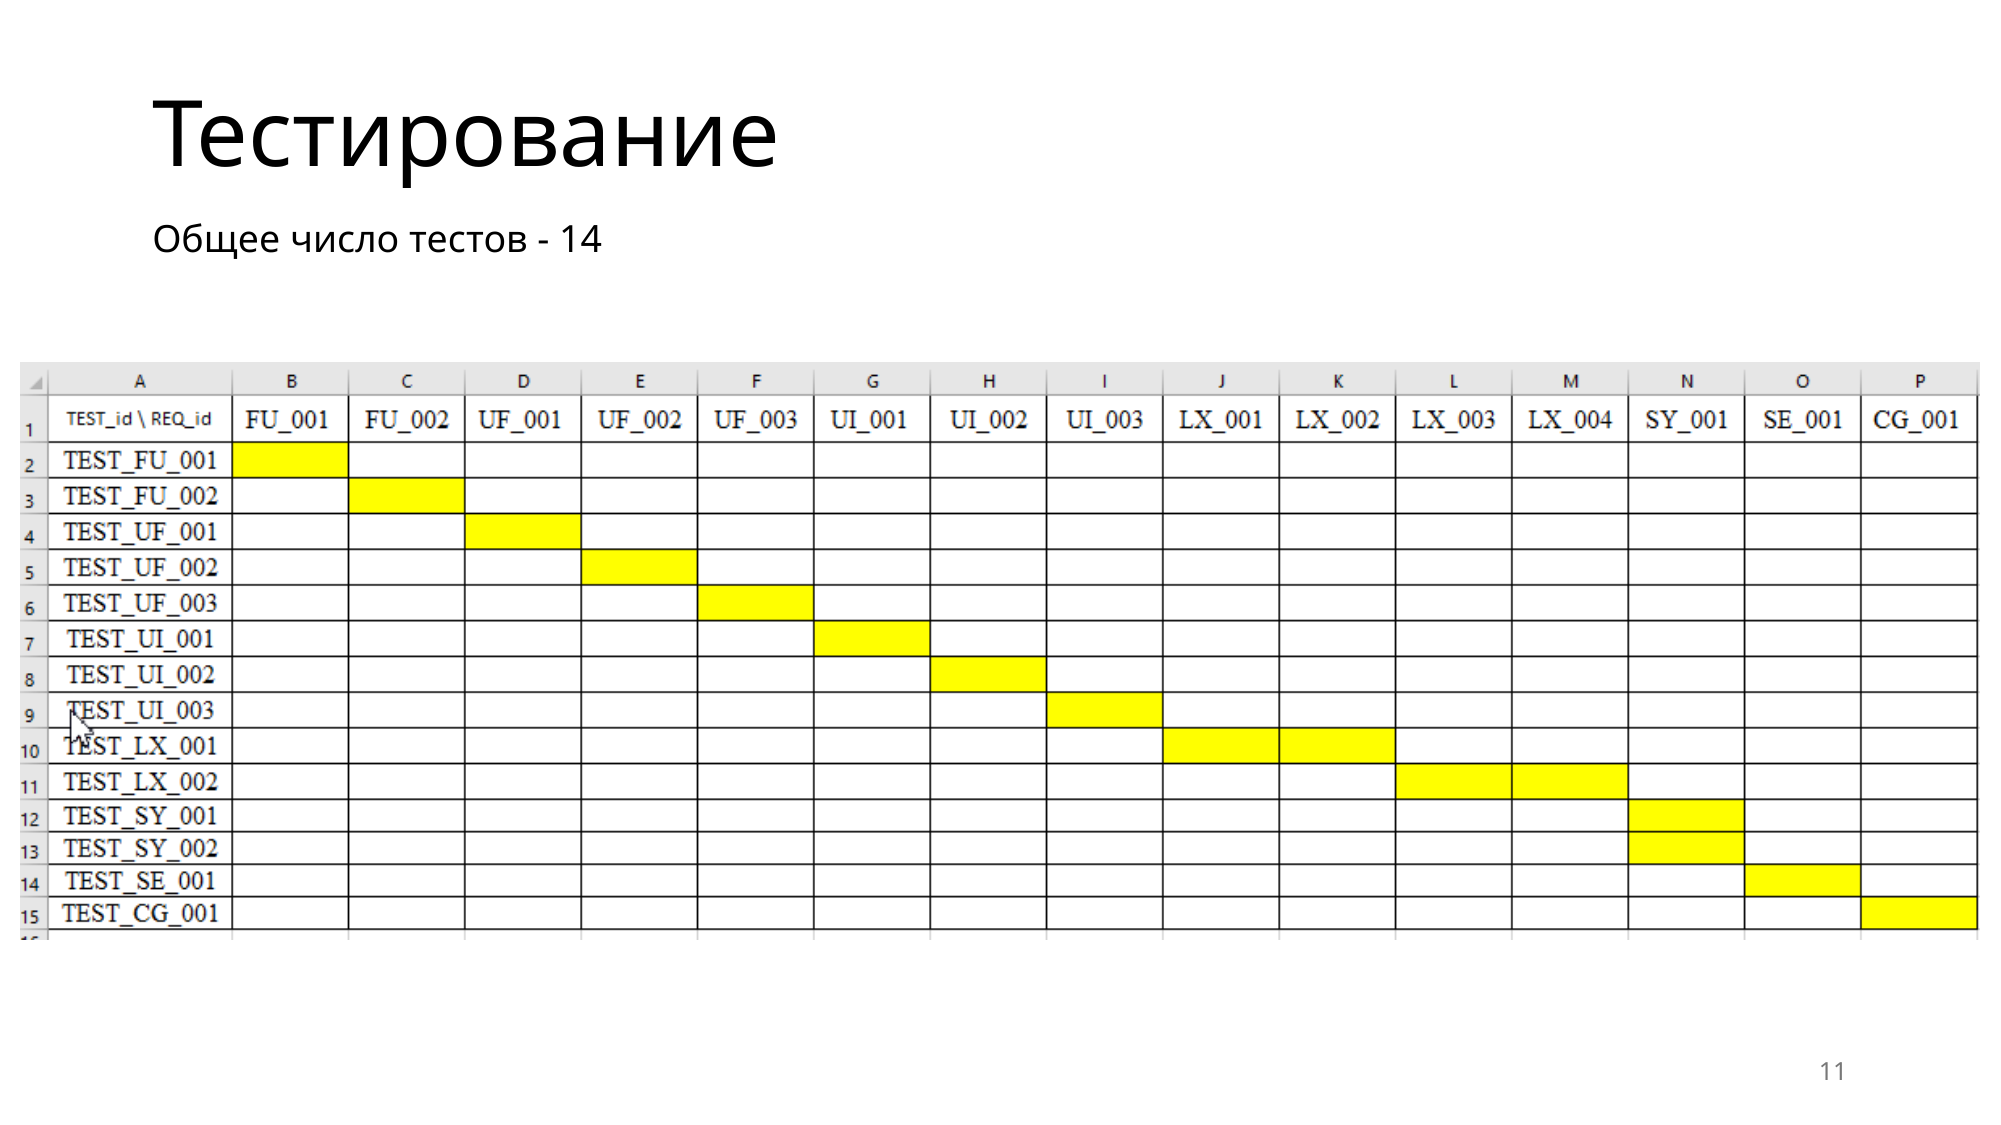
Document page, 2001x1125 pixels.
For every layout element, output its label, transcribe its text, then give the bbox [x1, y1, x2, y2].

picture [20, 362, 1980, 941]
title Тестирование [137, 49, 1863, 224]
slide_number 11 [1412, 1042, 1863, 1103]
text_box Общее число тестов - 14 [137, 185, 1264, 268]
